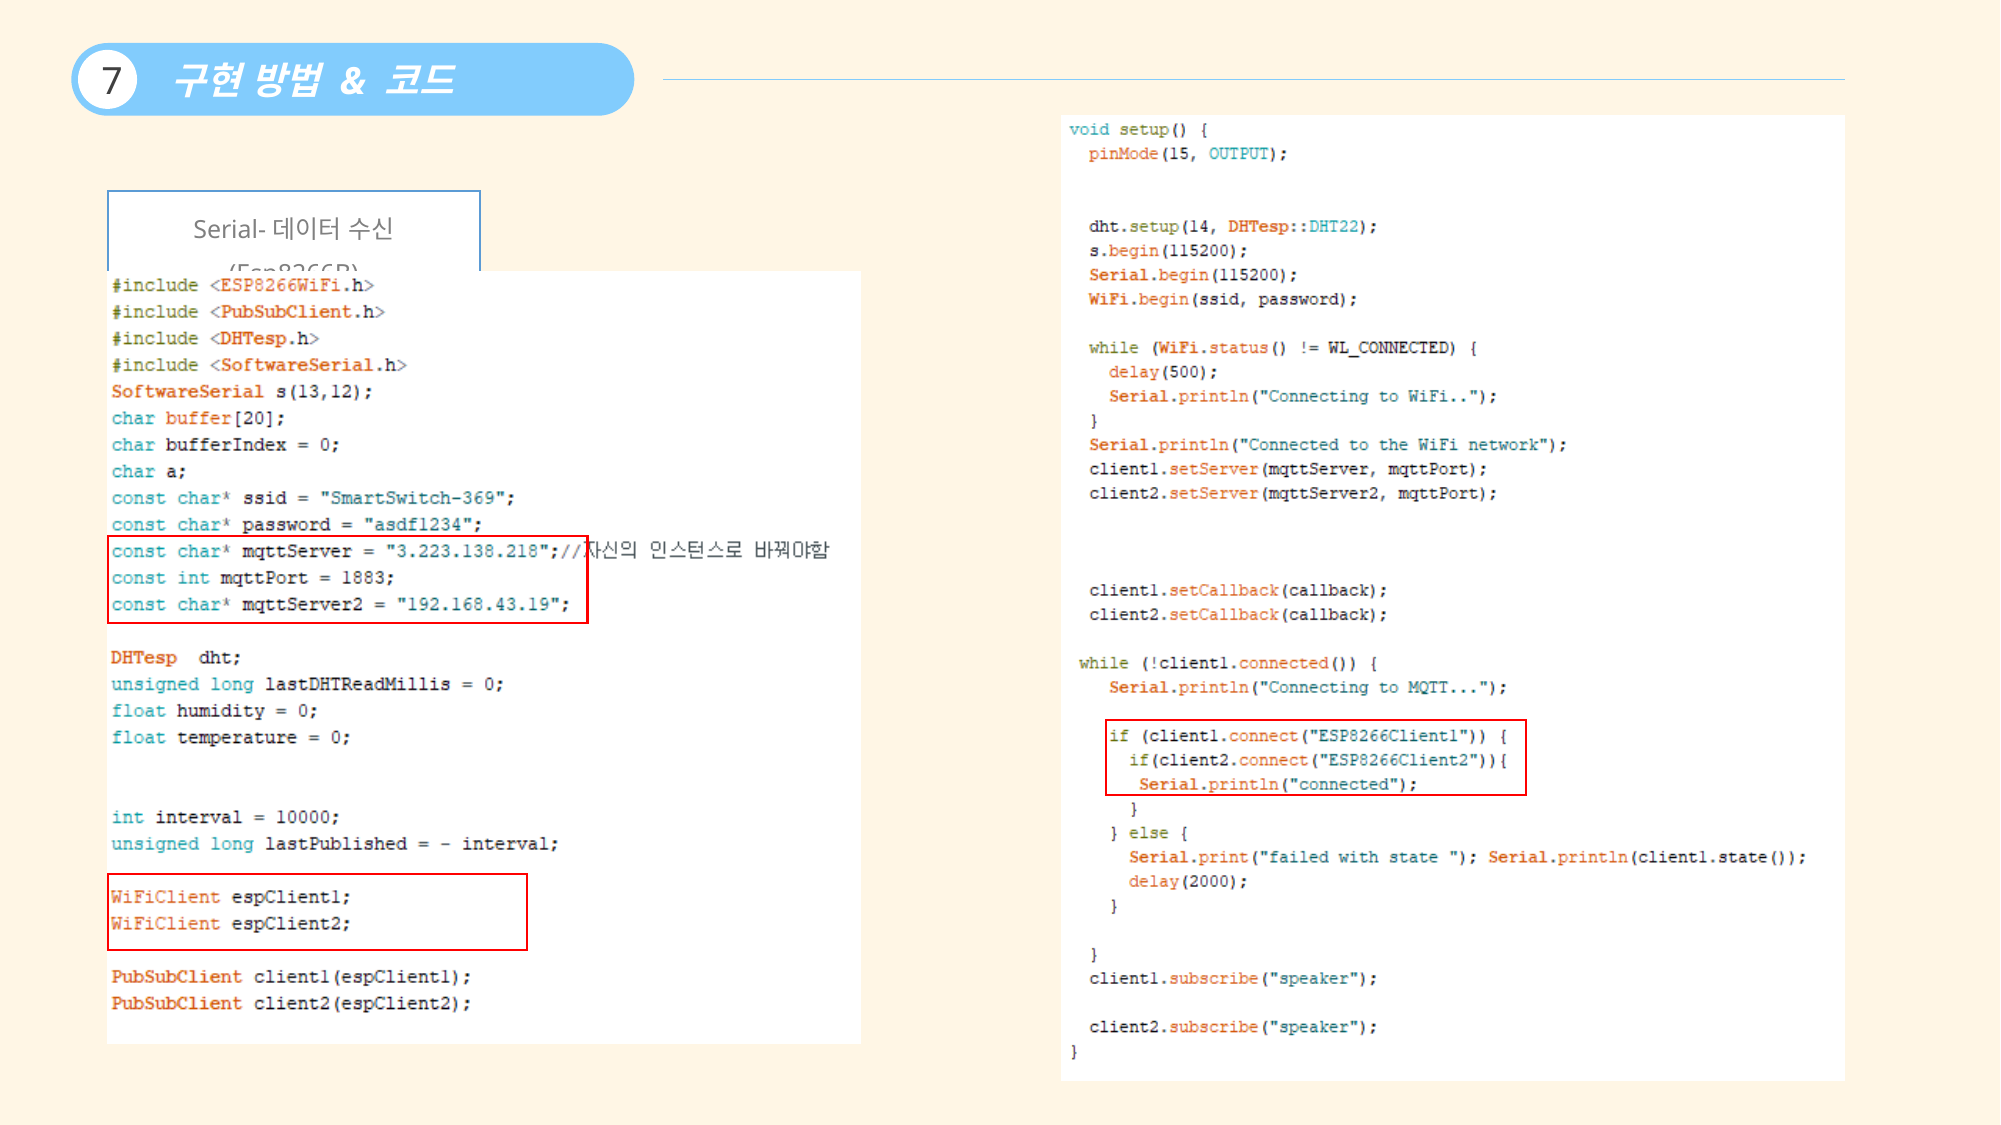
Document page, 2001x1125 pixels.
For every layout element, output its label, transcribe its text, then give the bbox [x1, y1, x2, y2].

picture [107, 271, 861, 1044]
picture [1061, 115, 1845, 1081]
text_box 7 [76, 48, 139, 110]
text_box 구현 방법 & 코드 [70, 41, 636, 117]
text_box Serial-데이터 수신 (Esp8266B) [107, 190, 481, 271]
